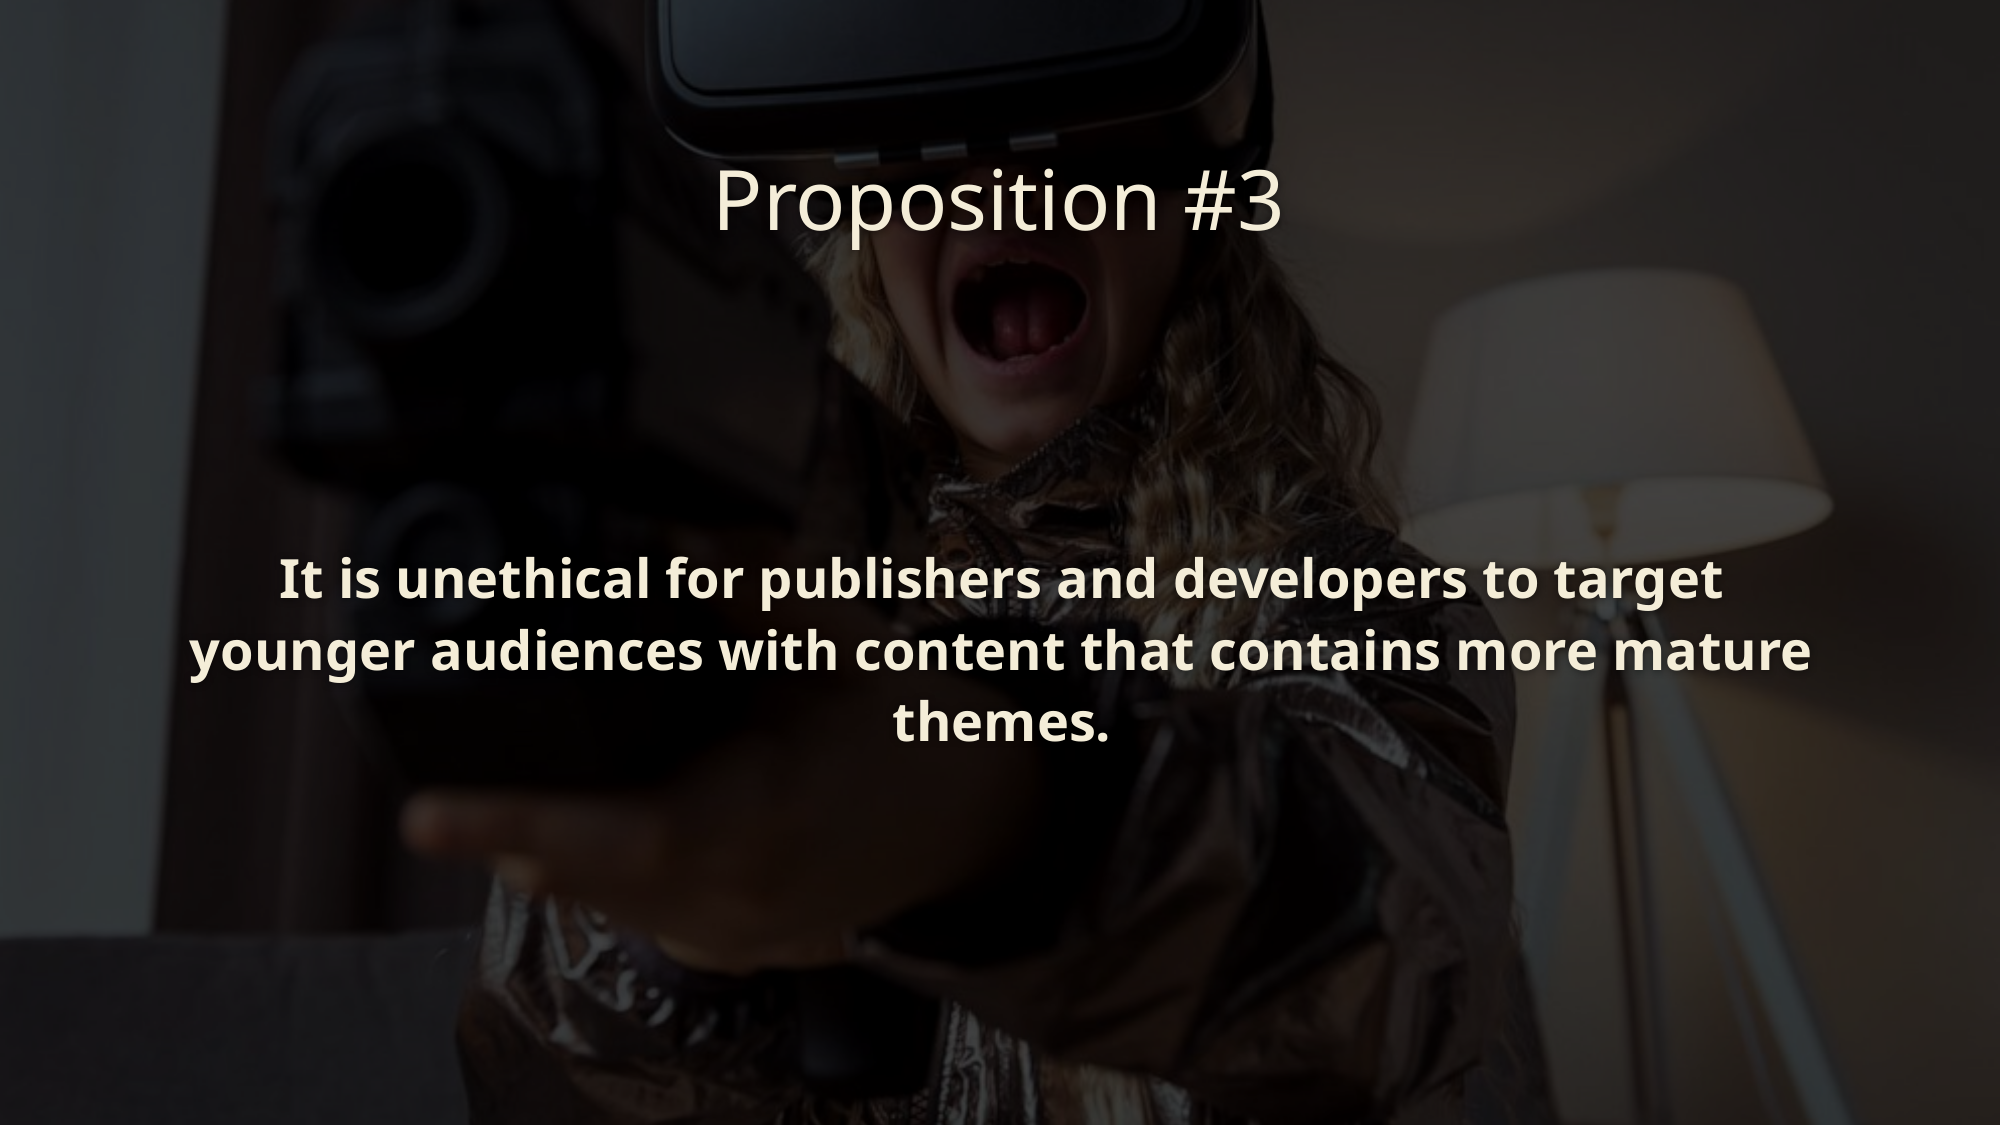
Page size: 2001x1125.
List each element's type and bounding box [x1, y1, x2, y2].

list [0, 0, 2000, 1125]
